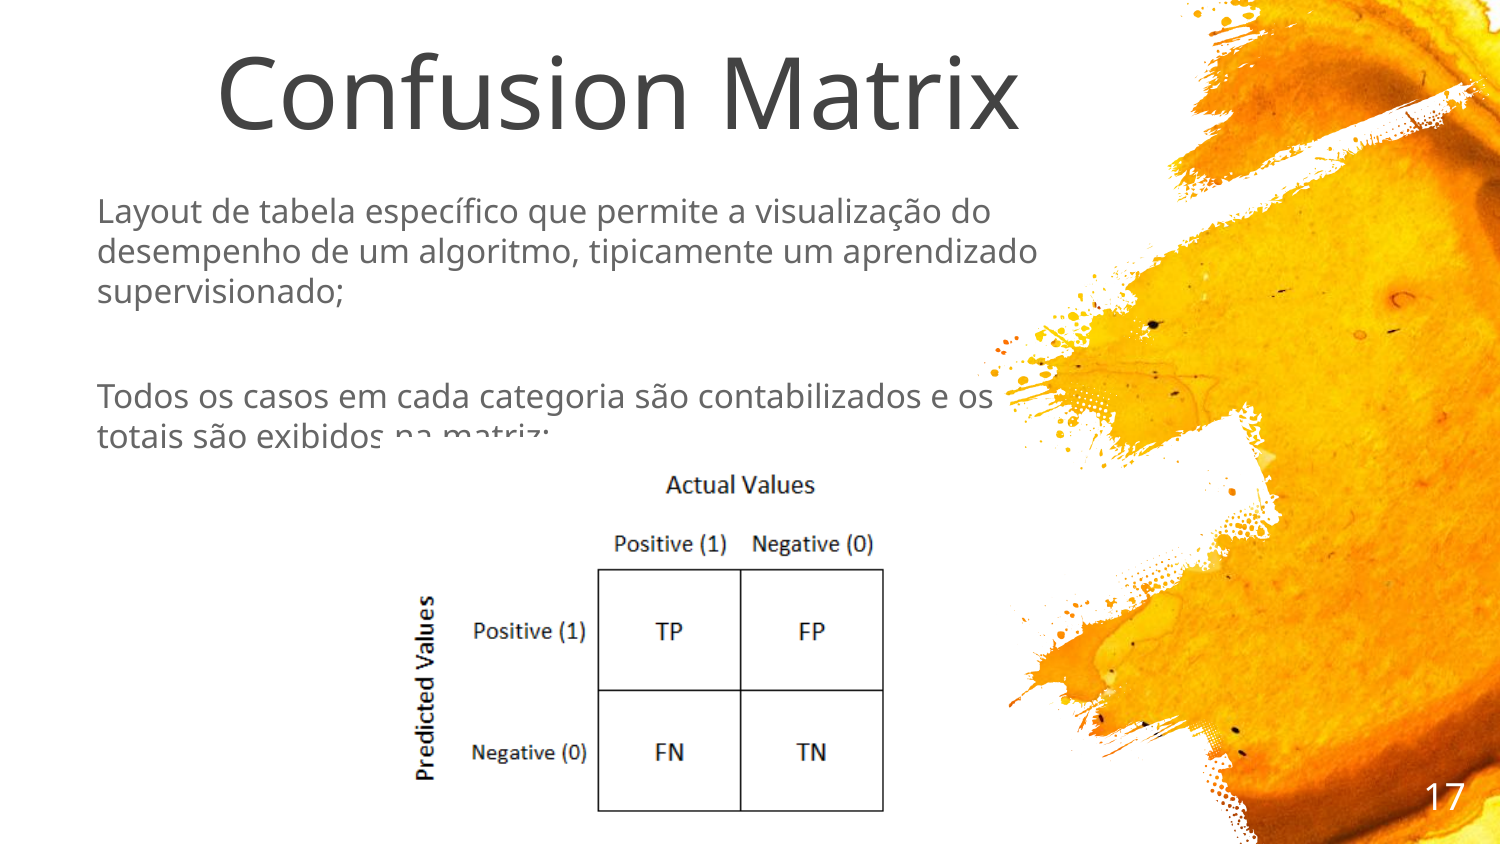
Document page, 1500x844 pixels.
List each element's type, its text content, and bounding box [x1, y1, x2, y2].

list Layout de tabela específico que permite a visualização do desempenho de um algoritmo, tipicamente um aprendizado supervisionado; Todos os casos em cada categoria são contabilizados e os totais são exibidos na matriz; [81, 175, 1061, 469]
title Confusion Matrix [200, 24, 1105, 165]
picture [0, 0, 1500, 844]
slide_number ‹#› [1391, 766, 1482, 832]
